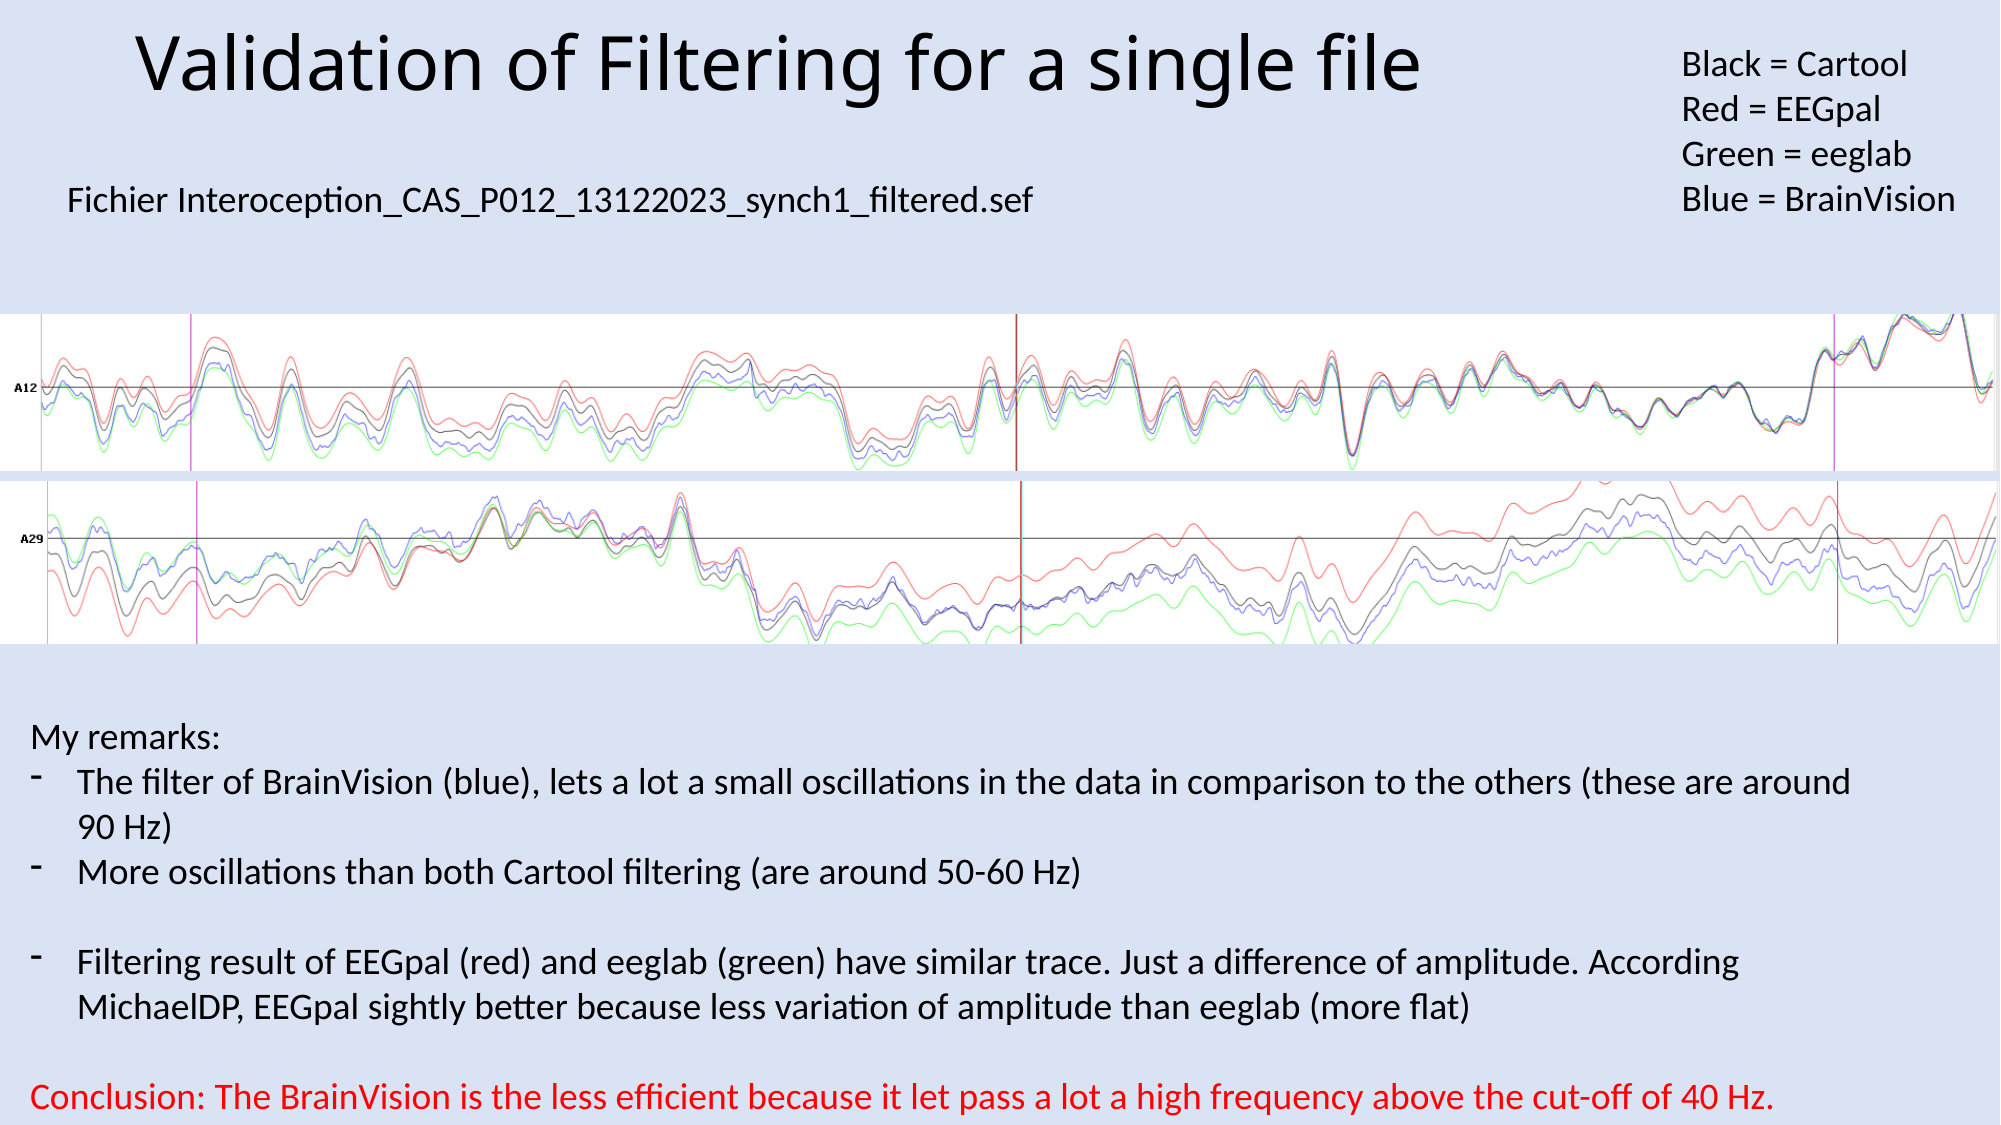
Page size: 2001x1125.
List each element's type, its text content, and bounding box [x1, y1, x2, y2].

text_box Fichier Interoception_CAS_P012_13122023_synch1_filtered.sef [52, 168, 1050, 228]
picture [0, 314, 2000, 471]
picture [0, 481, 2000, 644]
text_box Black = Cartool Red = EEGpal Green = eeglab Blue = BrainVision [1666, 31, 1972, 227]
text_box My remarks: The filter of BrainVision (blue), lets a lot a small oscillations in the data in comparison to the others (these are around 90 Hz) More oscillations than both Cartool filtering (are around 50-60 Hz) Filtering result of EEGpal (red) and eeglab (green) have similar trace. Just a difference of amplitude. According MichaelDP, EEGpal sightly better because less variation of amplitude than eeglab (more flat) Conclusion: The BrainVision is the less efficient because it let pass a lot a high frequency above the cut-off of 40 Hz. [15, 704, 1900, 1125]
title Validation of Filtering for a single file [120, 26, 1846, 106]
